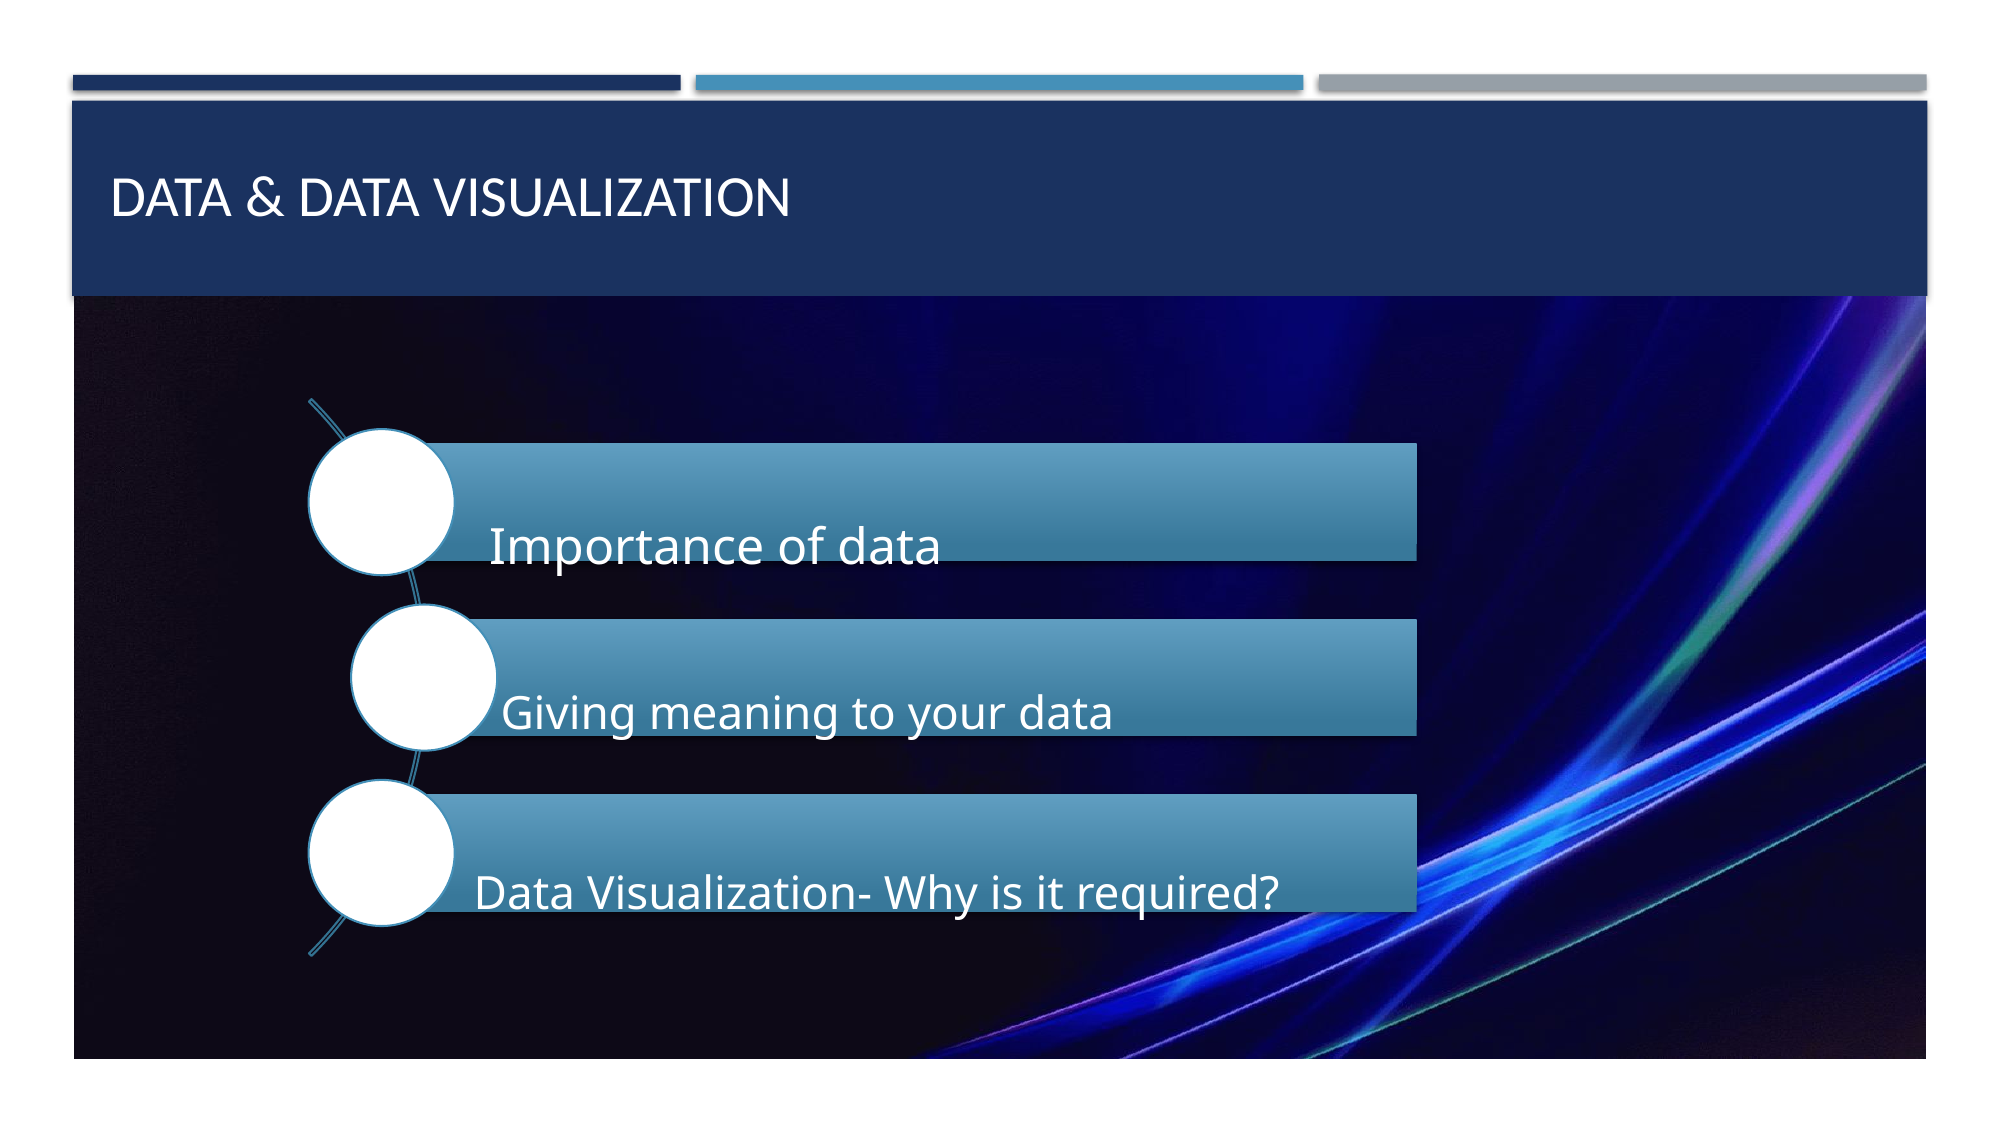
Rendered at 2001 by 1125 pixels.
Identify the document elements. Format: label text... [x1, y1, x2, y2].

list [1425, 295, 1927, 1060]
title Data & Data visualization [95, 112, 1905, 236]
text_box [0, 283, 1418, 1072]
